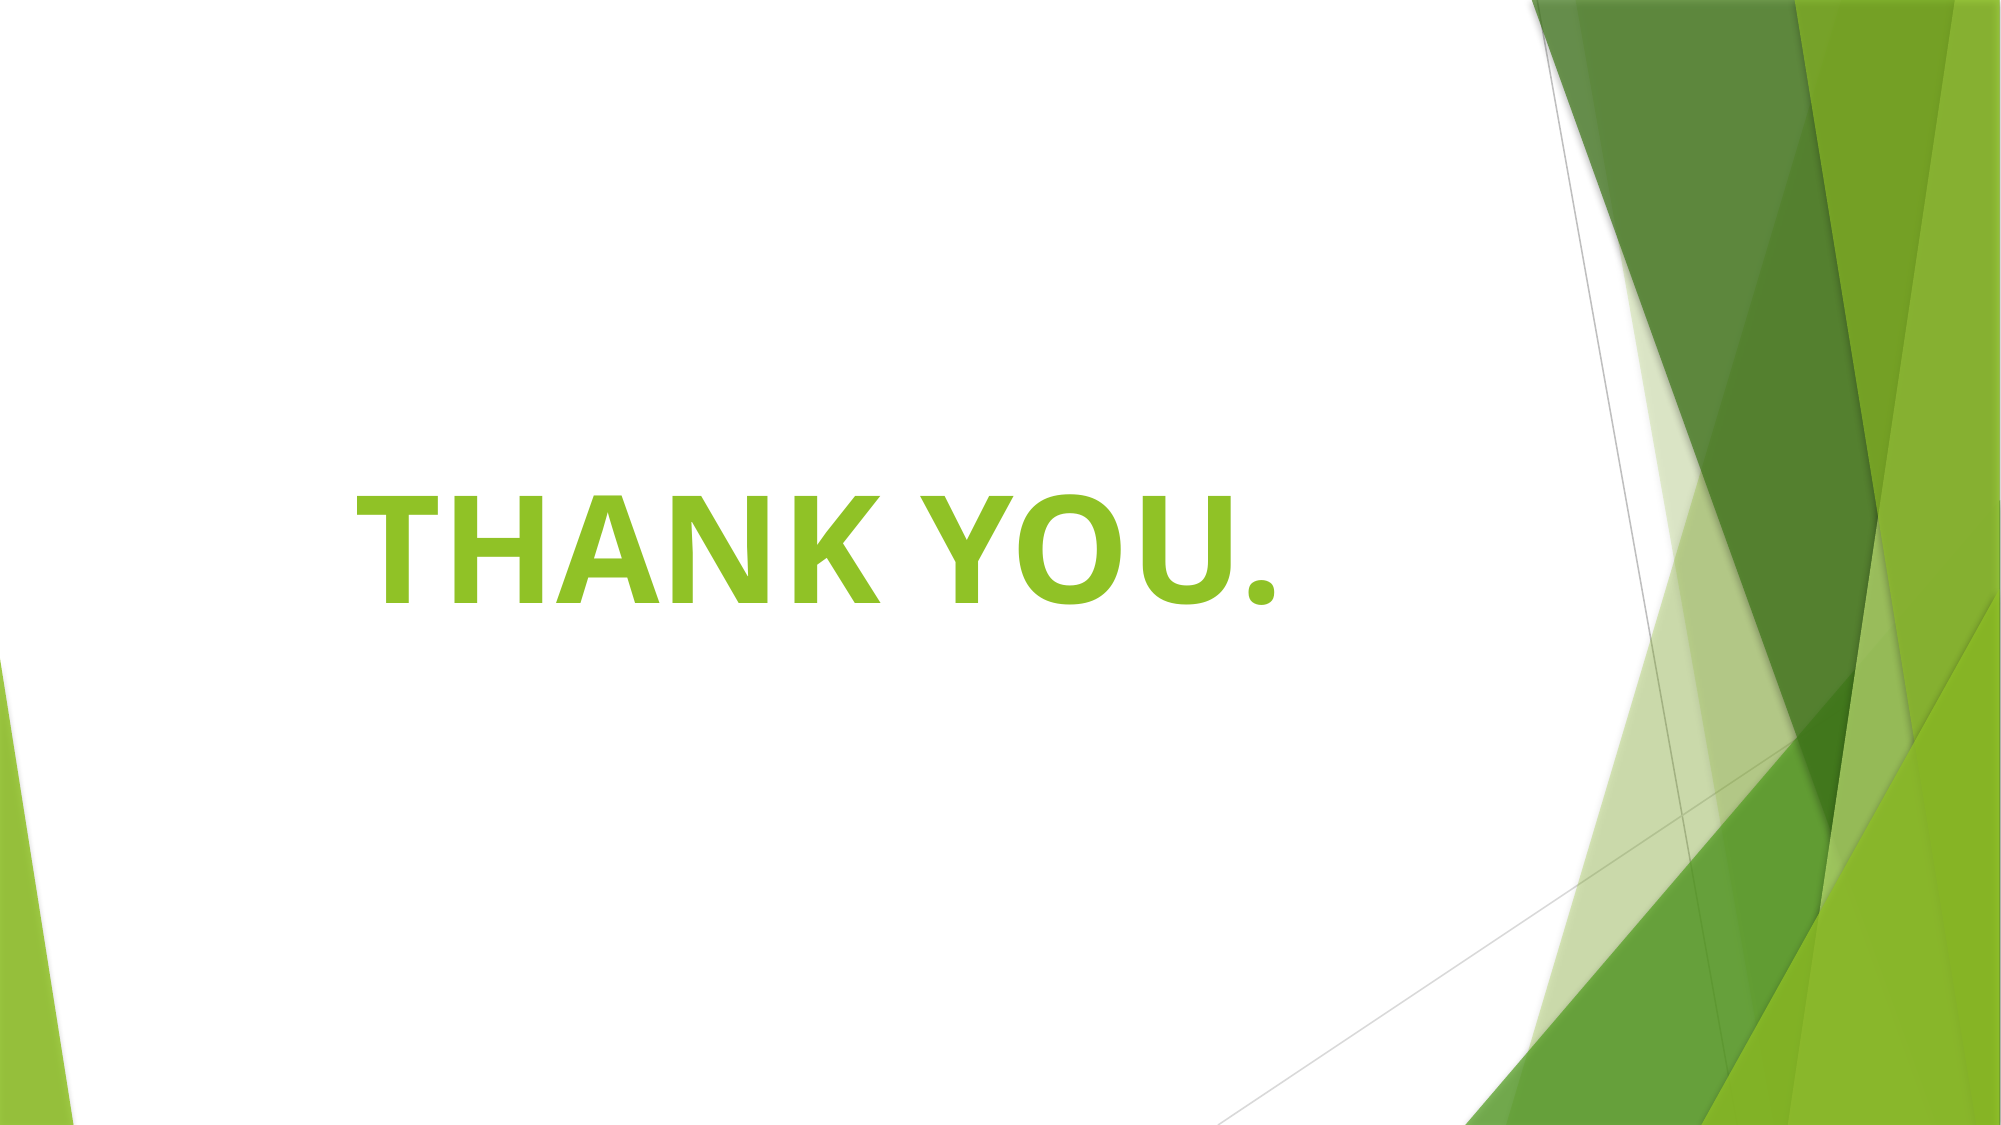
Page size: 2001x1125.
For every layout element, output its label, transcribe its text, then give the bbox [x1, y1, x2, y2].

title THANK YOU. [162, 446, 1437, 748]
